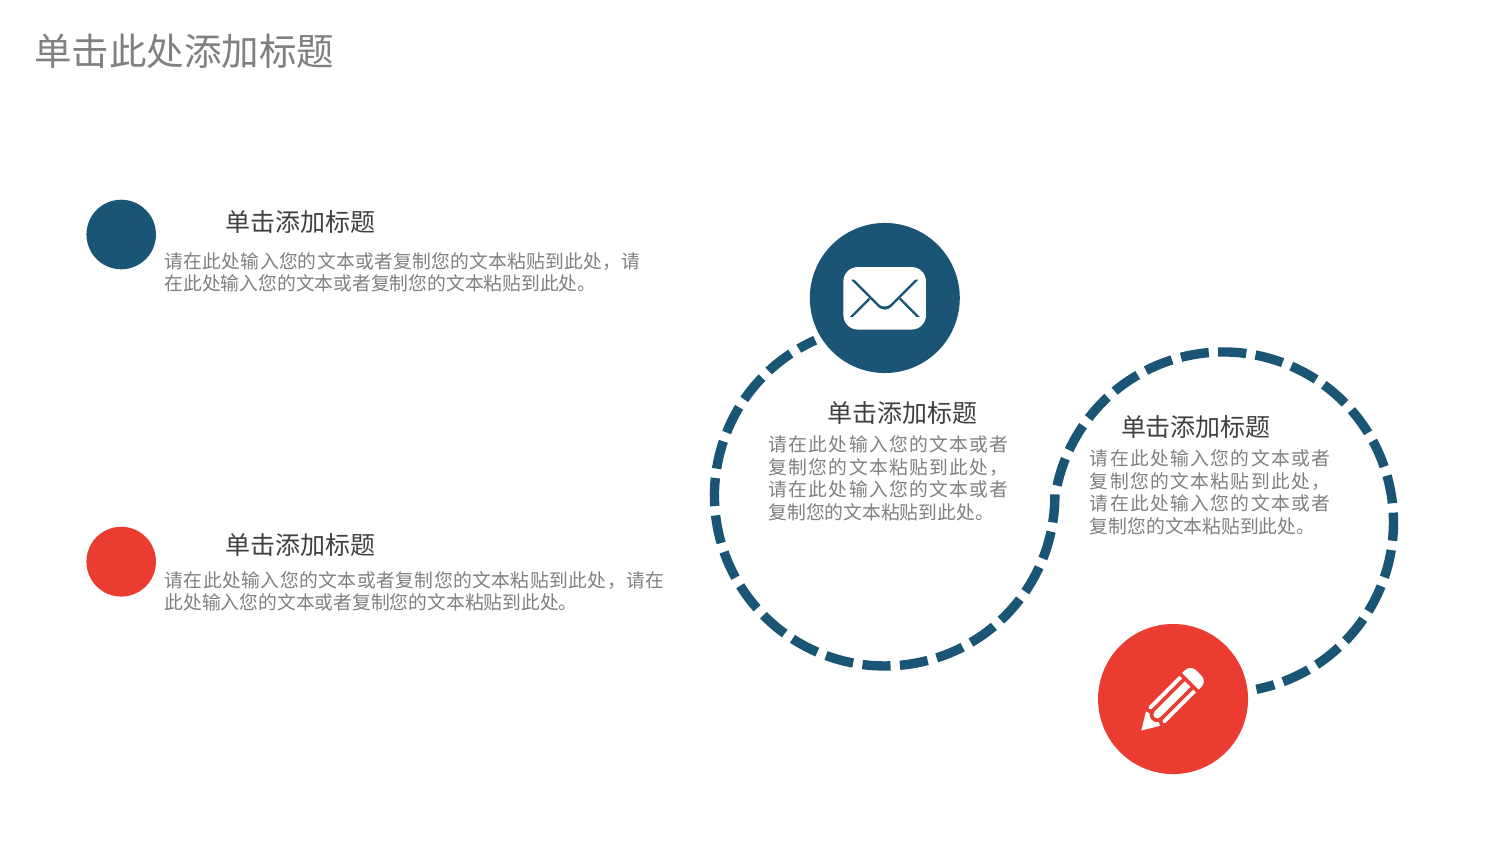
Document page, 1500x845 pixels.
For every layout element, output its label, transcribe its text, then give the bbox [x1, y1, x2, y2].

text_box [86, 526, 156, 597]
text_box [1056, 450, 1075, 490]
text_box [1227, 402, 1395, 691]
text_box 请在此处输入您的文本或者复制您的文本粘贴到此处，请在此处输入您的文本或者复制您的文本粘贴到此处。 [149, 241, 656, 302]
text_box 单击添加标题 [753, 384, 1051, 436]
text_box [1097, 623, 1249, 775]
text_box 请在此处输入您的文本或者复制您的文本粘贴到此处，请在此处输入您的文本或者复制您的文本粘贴到此处。 [149, 561, 679, 621]
text_box 单击添加标题 [152, 193, 449, 244]
text_box 单击添加标题 [152, 516, 449, 567]
text_box 单击添加标题 [1047, 398, 1345, 450]
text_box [809, 222, 961, 374]
text_box [86, 199, 156, 270]
text_box [713, 386, 1056, 667]
text_box [755, 344, 835, 384]
text_box 请在此处输入您的文本或者复制您的文本粘贴到此处，请在此处输入您的文本或者复制您的文本粘贴到此处。 [1075, 450, 1345, 545]
text_box 请在此处输入您的文本或者复制您的文本粘贴到此处，请在此处输入您的文本或者复制您的文本粘贴到此处。 [753, 436, 1024, 531]
text_box [1105, 351, 1341, 398]
